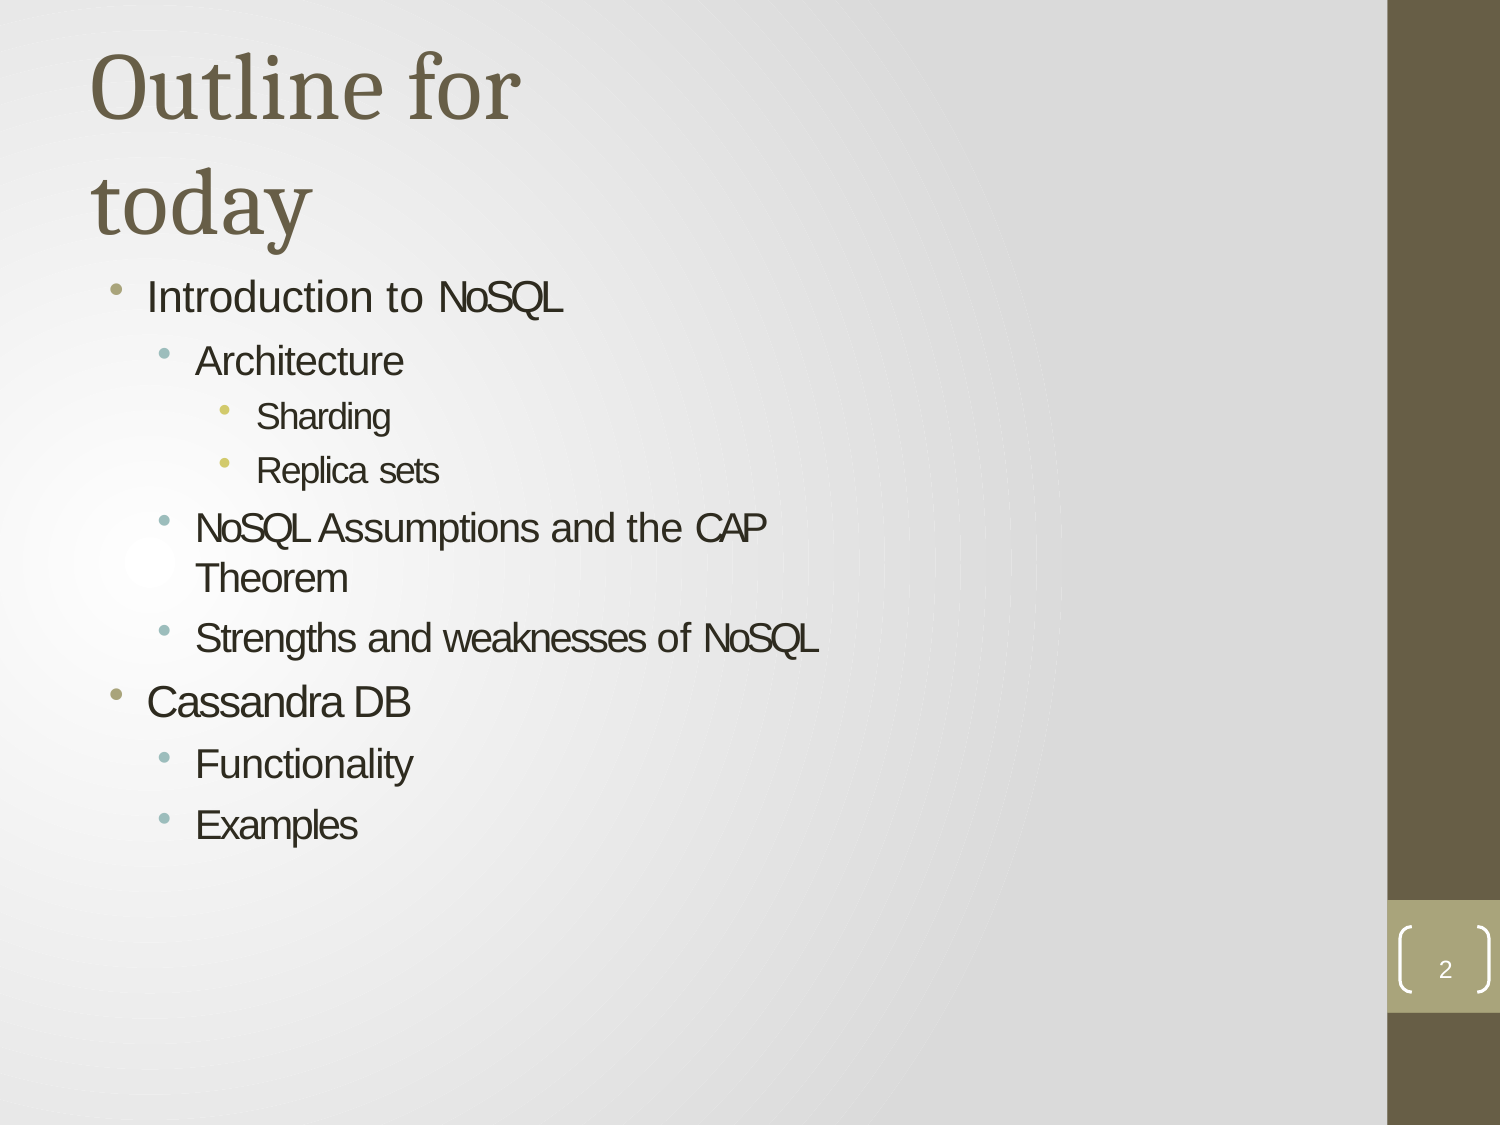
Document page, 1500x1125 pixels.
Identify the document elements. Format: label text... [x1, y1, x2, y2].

text_box [1387, 1013, 1500, 1125]
title Outline for today [87, 20, 751, 254]
text_box Introduction to NoSQL Architecture Sharding Replica sets NoSQL Assumptions and the CAP Theorem Strengths and weaknesses of NoSQL Cassandra DB Functionality Examples [106, 253, 917, 849]
text_box [1387, 0, 1500, 900]
text_box [1477, 926, 1490, 993]
text_box 2 [1438, 951, 1455, 984]
text_box [1387, 900, 1500, 1013]
text_box [1400, 926, 1412, 993]
